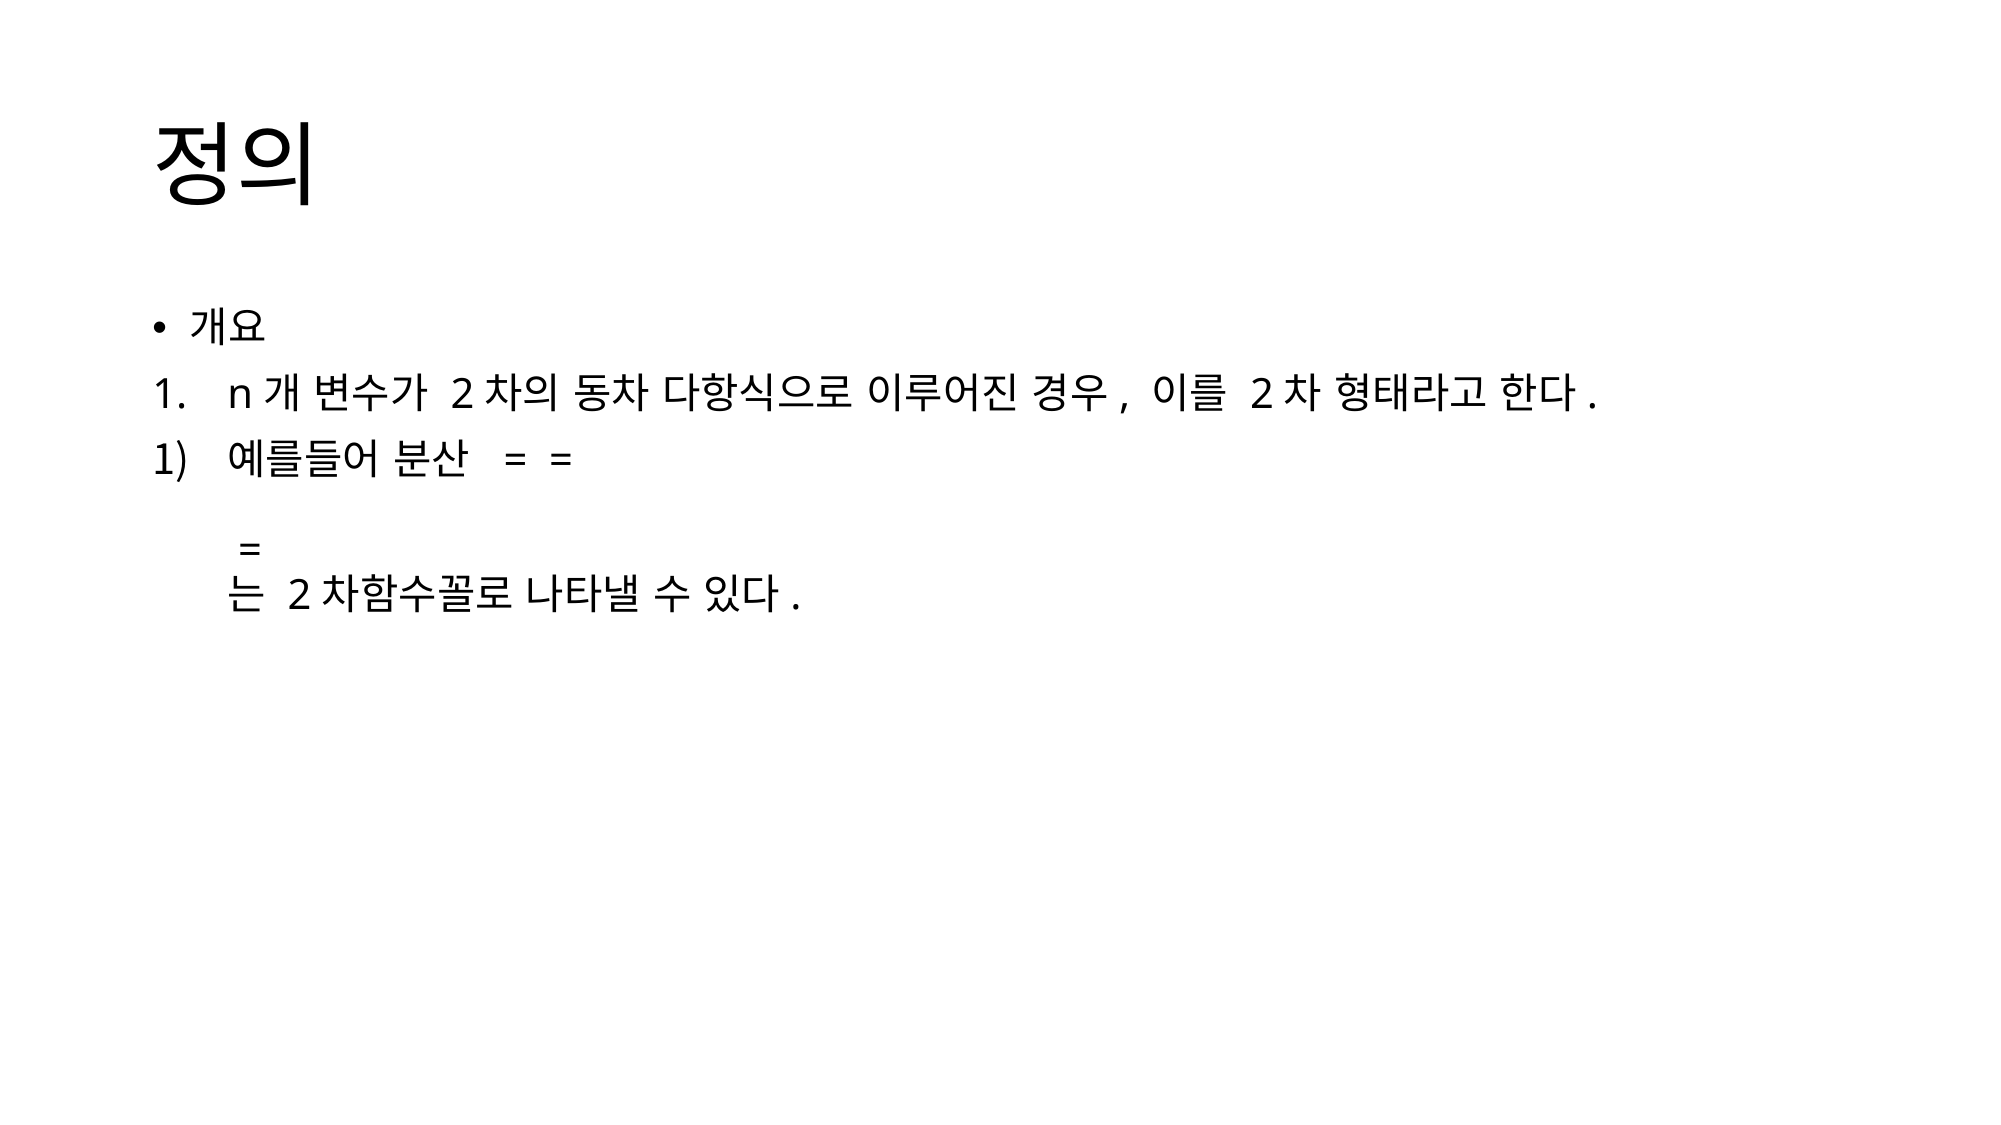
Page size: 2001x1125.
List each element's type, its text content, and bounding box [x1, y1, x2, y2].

title 정의 [137, 59, 1863, 278]
